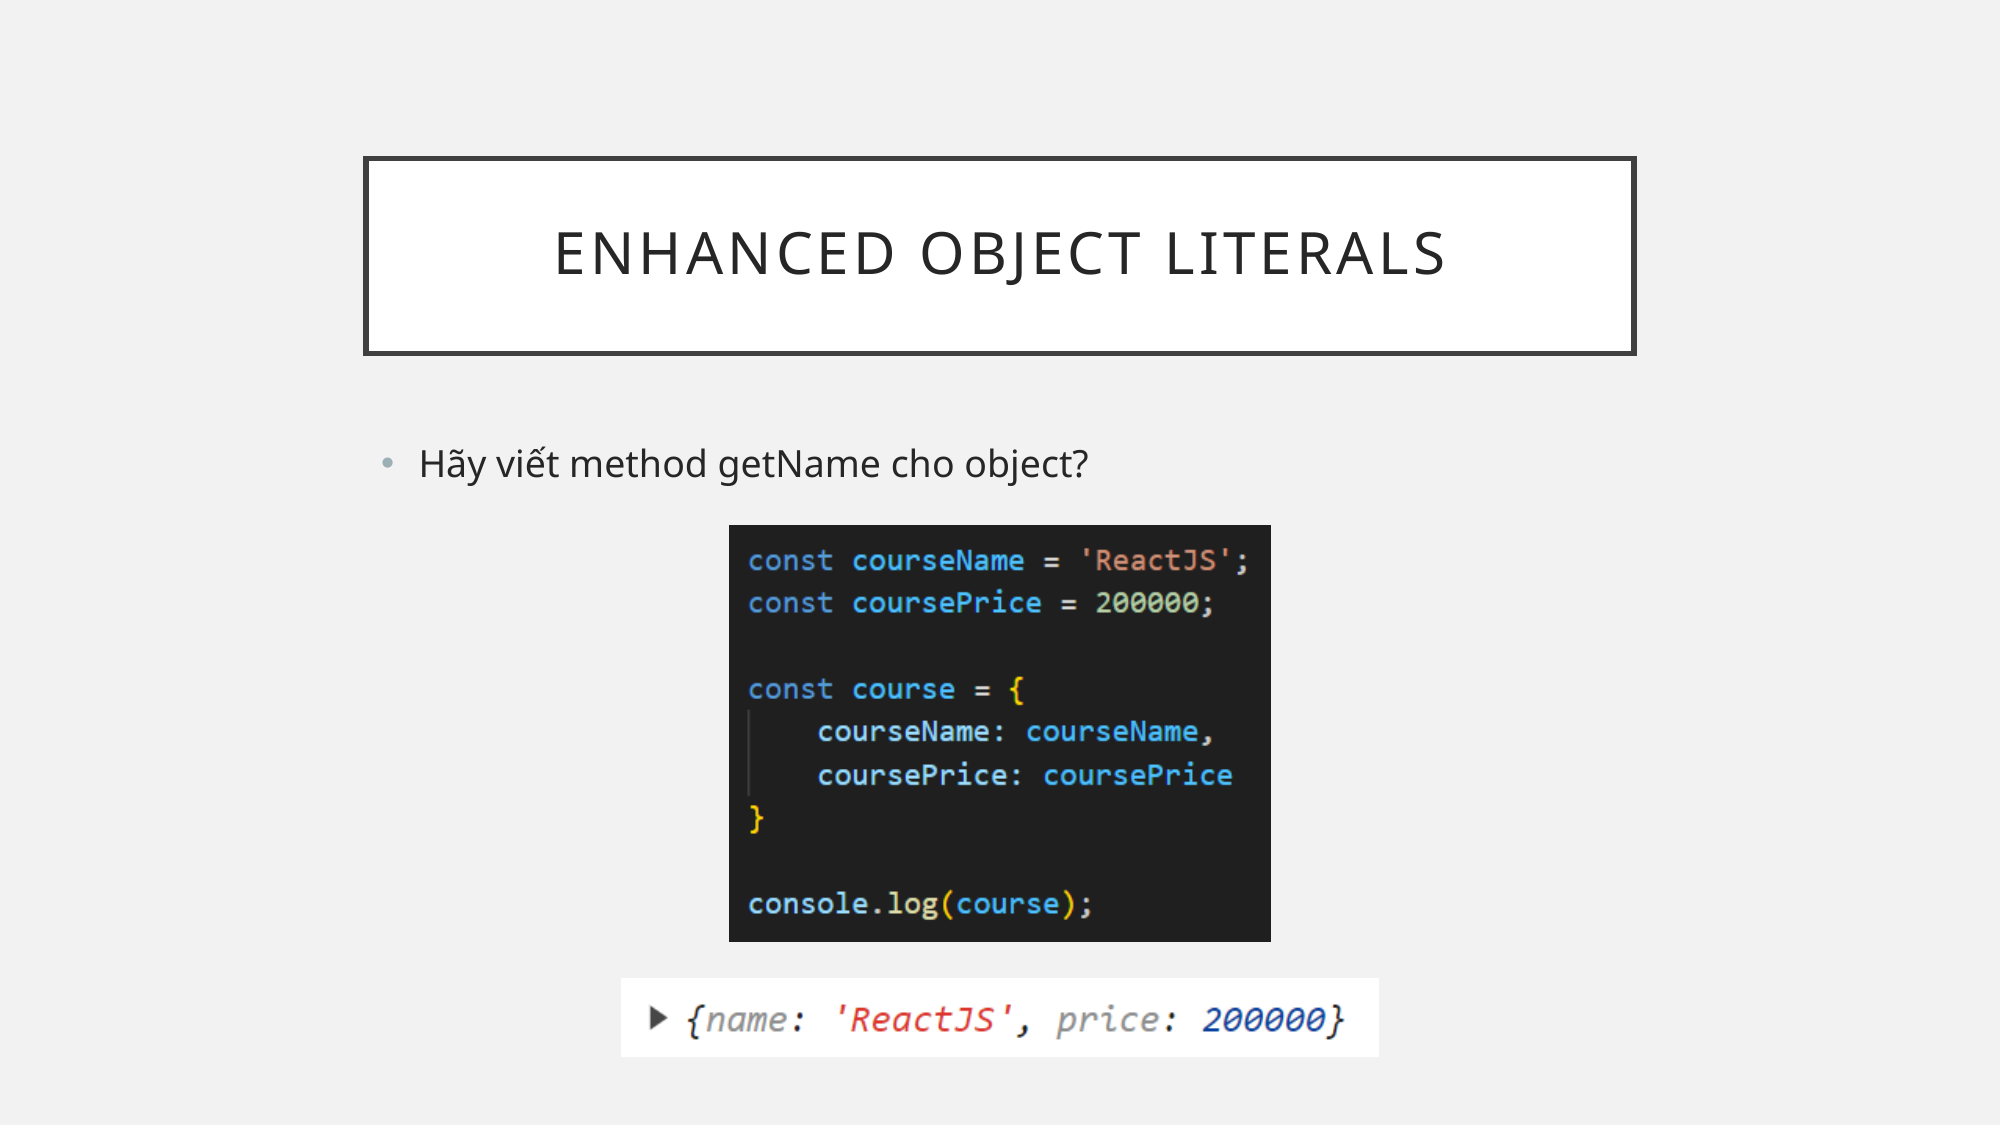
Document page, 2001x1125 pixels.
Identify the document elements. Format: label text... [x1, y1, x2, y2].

list Hãy viết method getName cho object? [366, 432, 1634, 942]
title Enhanced object literals [363, 156, 1637, 356]
picture [729, 525, 1271, 942]
picture [621, 978, 1379, 1057]
